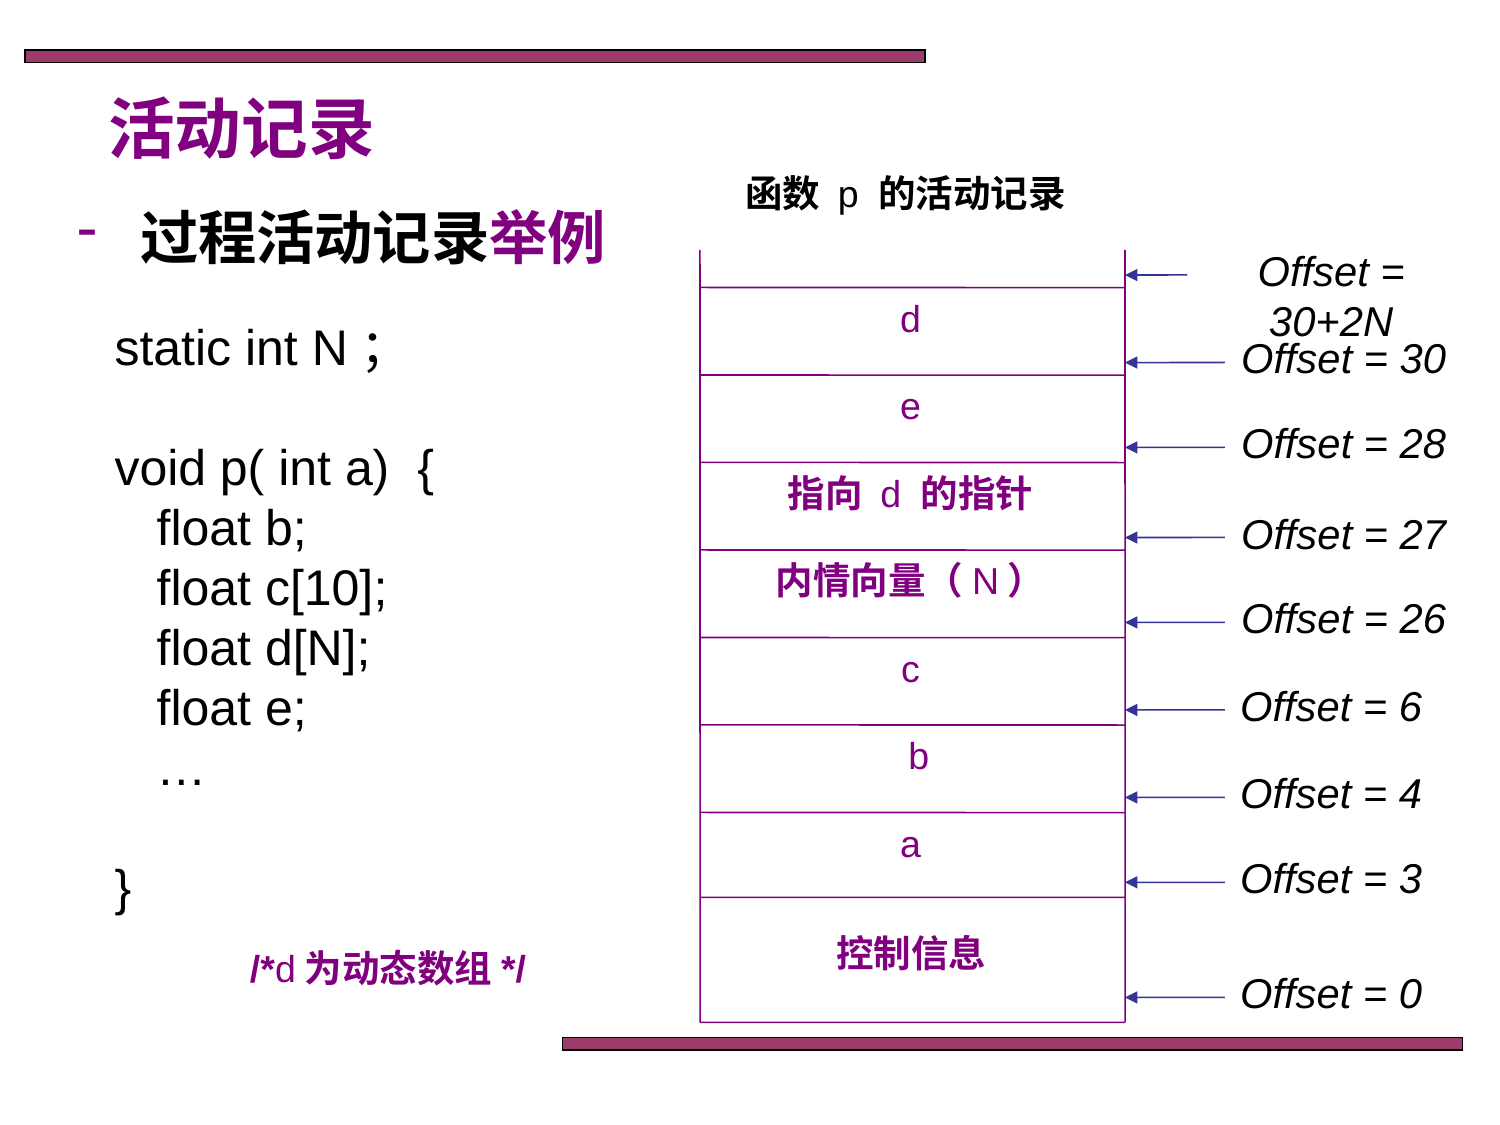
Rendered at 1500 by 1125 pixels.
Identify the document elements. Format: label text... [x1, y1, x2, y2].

text_box 控制信息 [821, 922, 1001, 983]
text_box Offset = 0 [1212, 959, 1450, 1025]
text_box a [708, 812, 1113, 873]
text_box [1125, 791, 1225, 804]
text_box c [708, 637, 1113, 698]
text_box Offset = 6 [1212, 672, 1450, 738]
text_box [1125, 876, 1225, 889]
text_box 过程活动记录举例 [62, 193, 694, 279]
text_box 内情向量（N） [708, 549, 1113, 610]
text_box [1125, 531, 1225, 544]
text_box /*d为动态数组*/ [235, 937, 541, 998]
text_box Offset = 30 [1224, 353, 1463, 390]
text_box [1125, 268, 1188, 282]
text_box Offset = 28 [1224, 409, 1463, 475]
text_box Offset = 3 [1212, 844, 1450, 910]
text_box [1125, 616, 1225, 629]
text_box static int N； void p( int a) { float b; float c[10]; float d[N]; float e; … } [99, 307, 475, 923]
text_box 活动记录 [62, 79, 1163, 175]
text_box e [708, 374, 1113, 435]
text_box Offset = 30+2N [1174, 237, 1488, 353]
text_box [1125, 991, 1225, 1004]
text_box 指向 d 的指针 [708, 462, 1113, 523]
text_box Offset = 27 [1224, 500, 1463, 565]
text_box [1125, 441, 1225, 454]
text_box 函数 p 的活动记录 [730, 162, 1081, 223]
text_box [1125, 703, 1225, 717]
text_box Offset = 4 [1212, 759, 1450, 825]
text_box [1125, 356, 1225, 369]
text_box d [708, 287, 1113, 348]
text_box b [712, 724, 1125, 785]
text_box Offset = 26 [1224, 584, 1463, 650]
